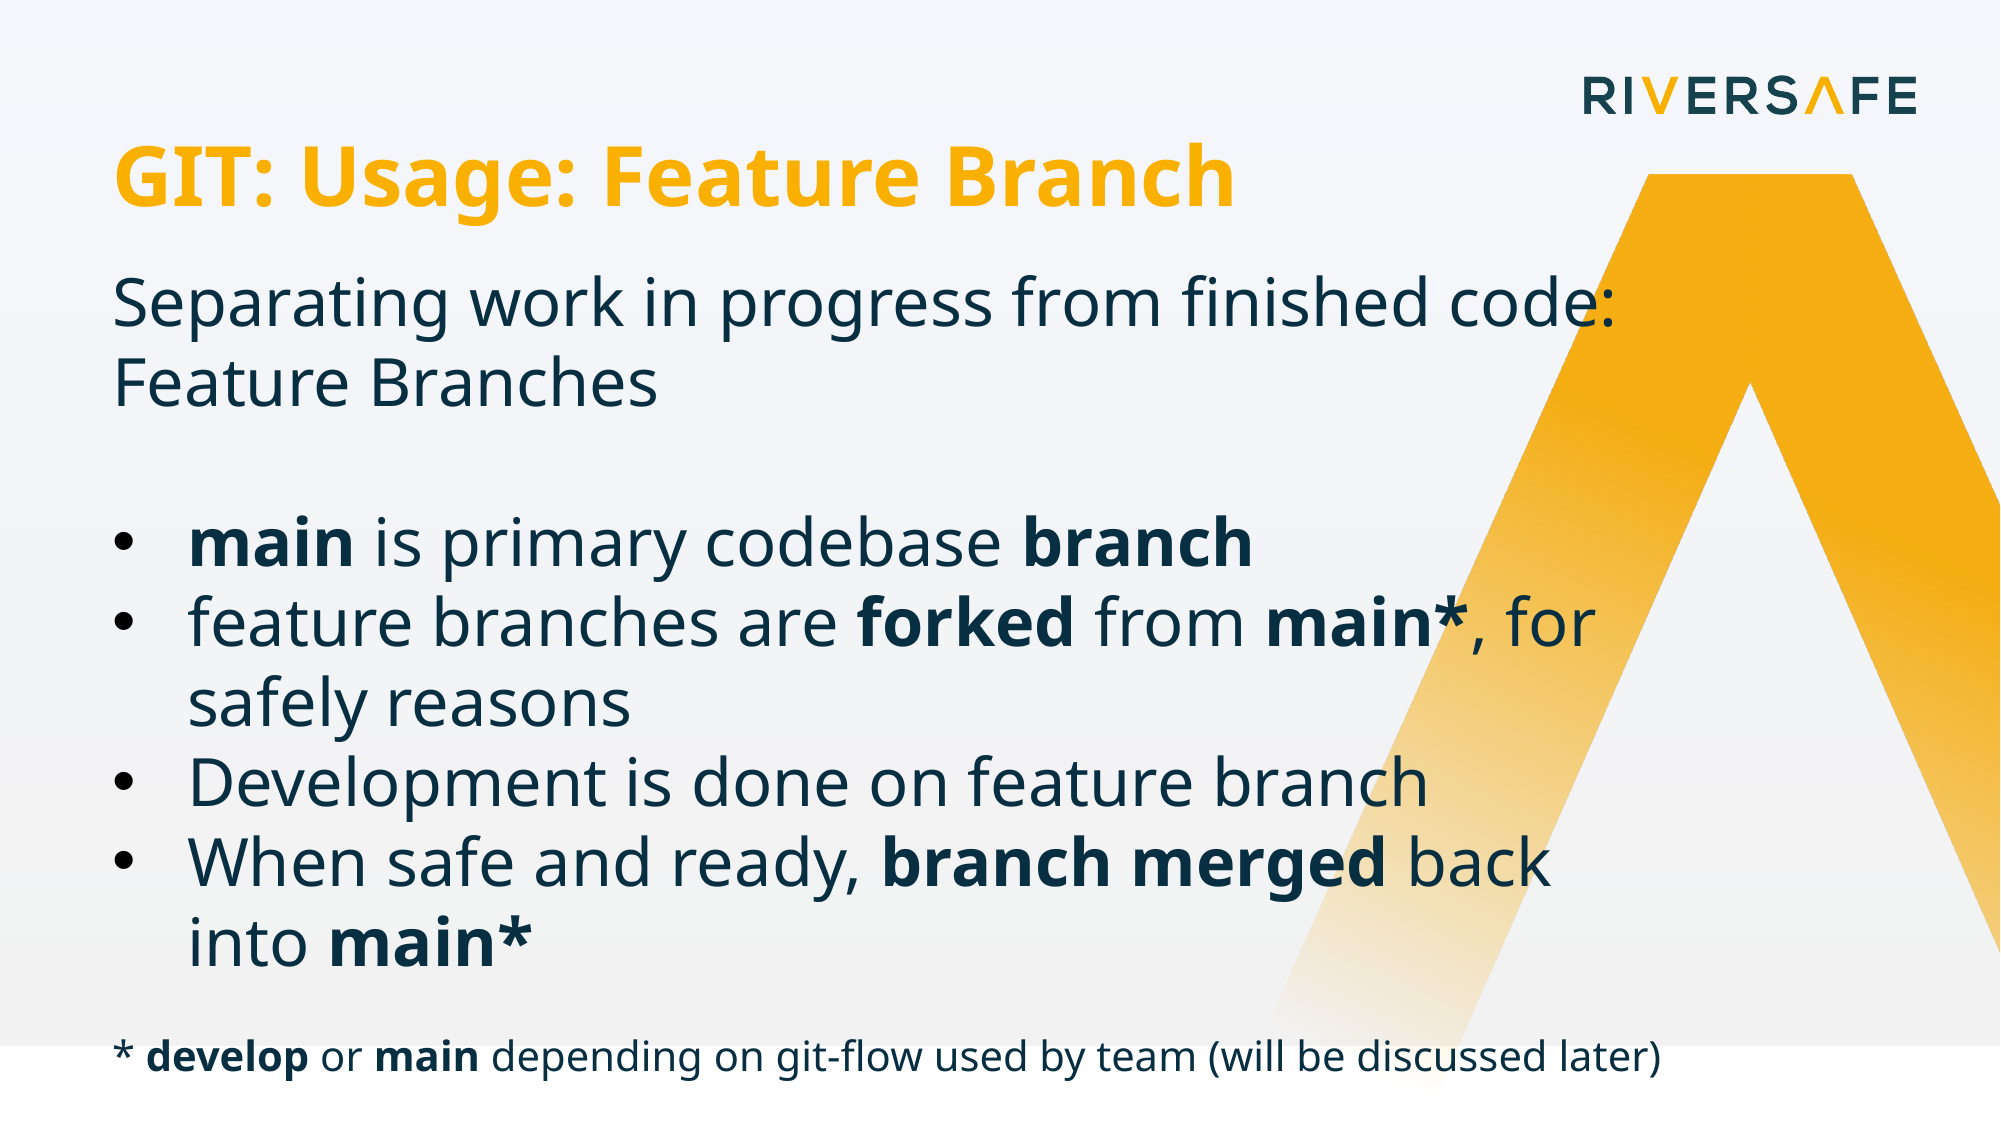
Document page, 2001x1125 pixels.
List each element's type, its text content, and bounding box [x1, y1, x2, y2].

picture [1584, 75, 1916, 115]
text_box GIT: Usage: Feature Branch [97, 126, 1497, 207]
text_box Separating work in progress from finished code: Feature Branches main is primary codebase branch feature branches are forked from main*, for safely reasons Development is done on feature branch When safe and ready, branch merged back into main* * develop or main depending on git-flow used by team (will be discussed later) [97, 252, 1701, 382]
picture [1206, 174, 2001, 1125]
